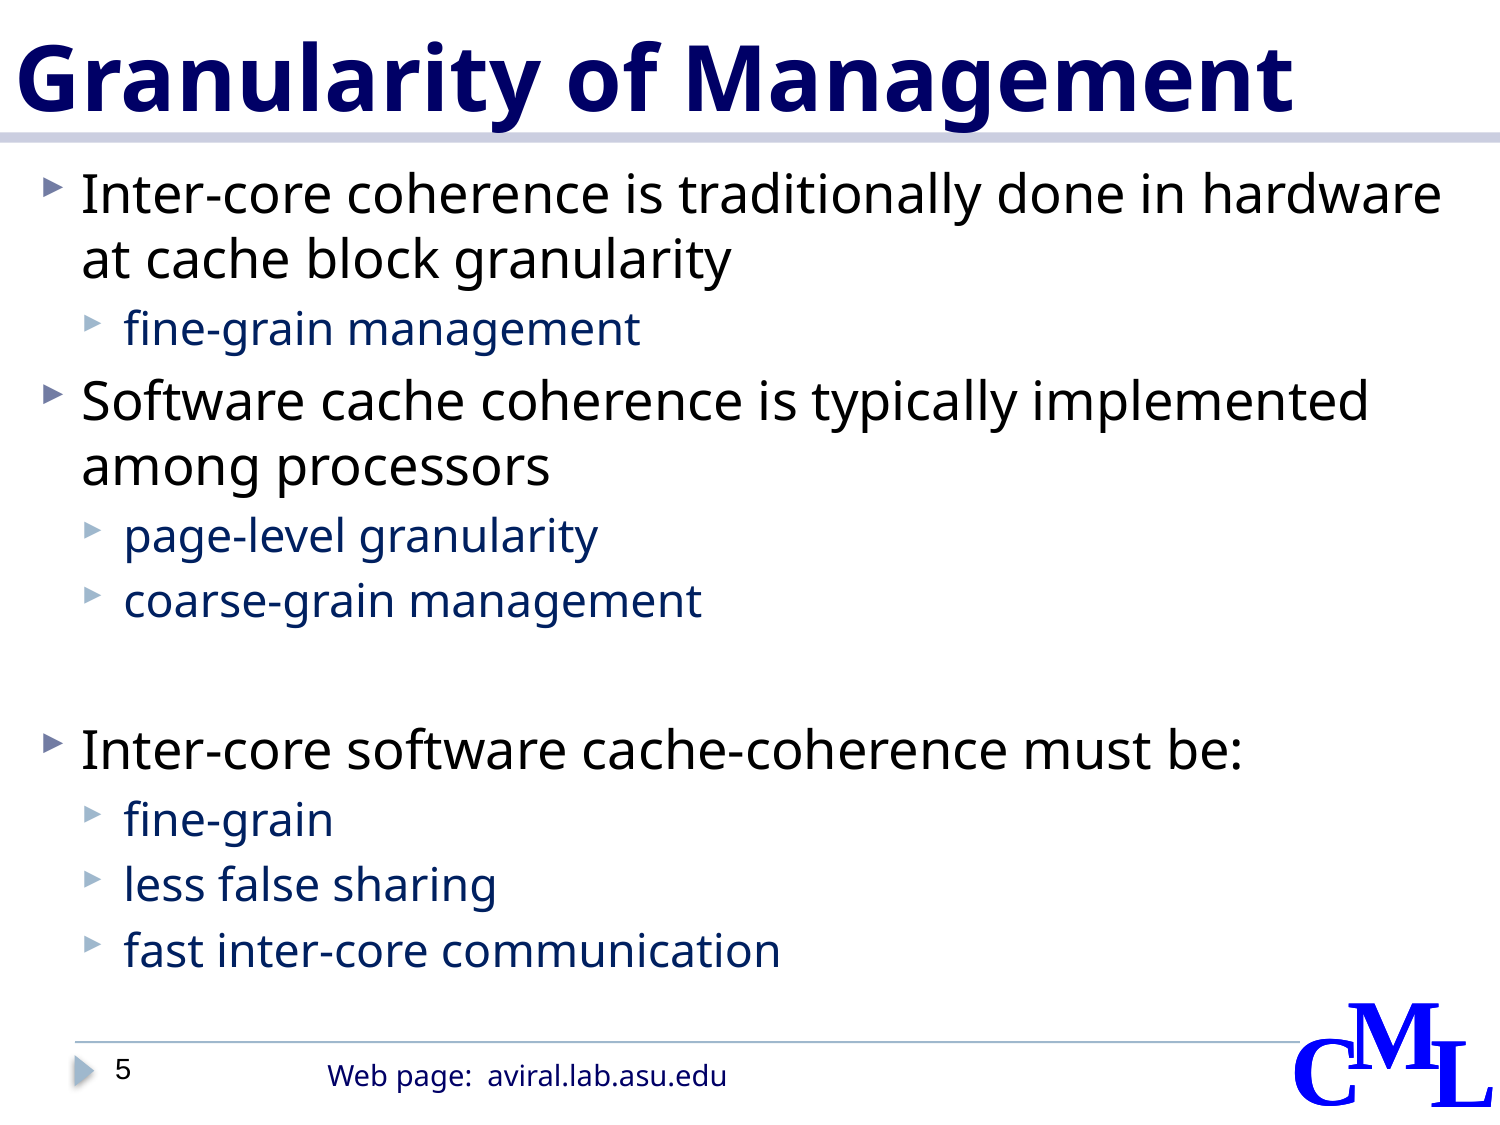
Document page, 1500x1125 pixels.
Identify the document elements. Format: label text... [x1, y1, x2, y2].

slide_number 5 [100, 1042, 313, 1103]
text_box Inter-core coherence is traditionally done in hardware at cache block granularity fine-grain management Software cache coherence is typically implemented among processors page-level granularity coarse-grain management Inter-core software cache-coherence must be: fine-grain less false sharing fast inter-core communication [24, 152, 1488, 988]
title Granularity of Management [0, 0, 1500, 138]
